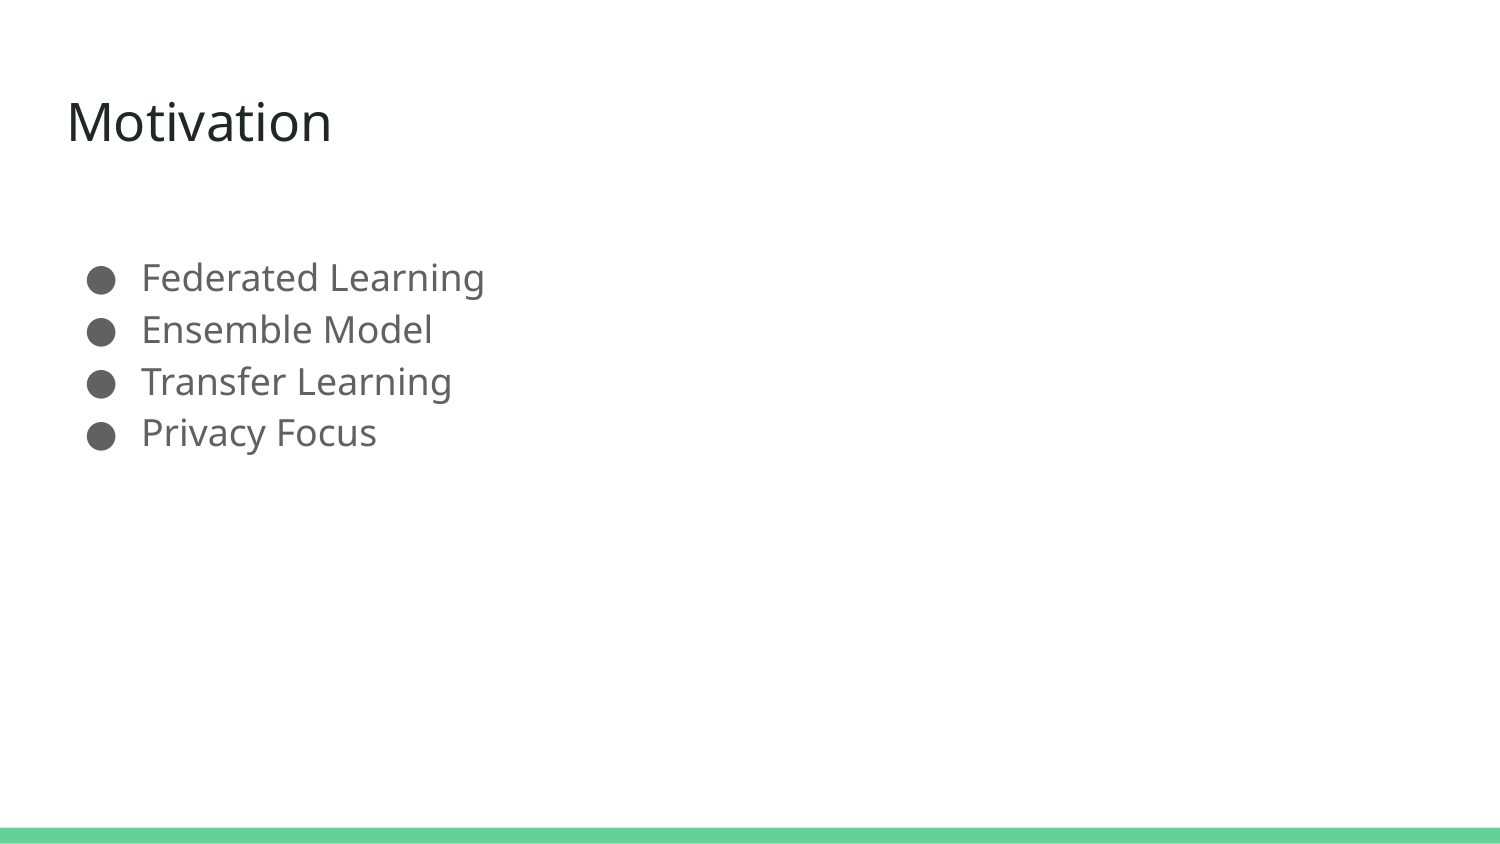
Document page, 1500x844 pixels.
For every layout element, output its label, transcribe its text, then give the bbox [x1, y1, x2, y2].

title Motivation [51, 72, 1449, 167]
list Federated Learning Ensemble Model Transfer Learning Privacy Focus [51, 232, 1449, 695]
